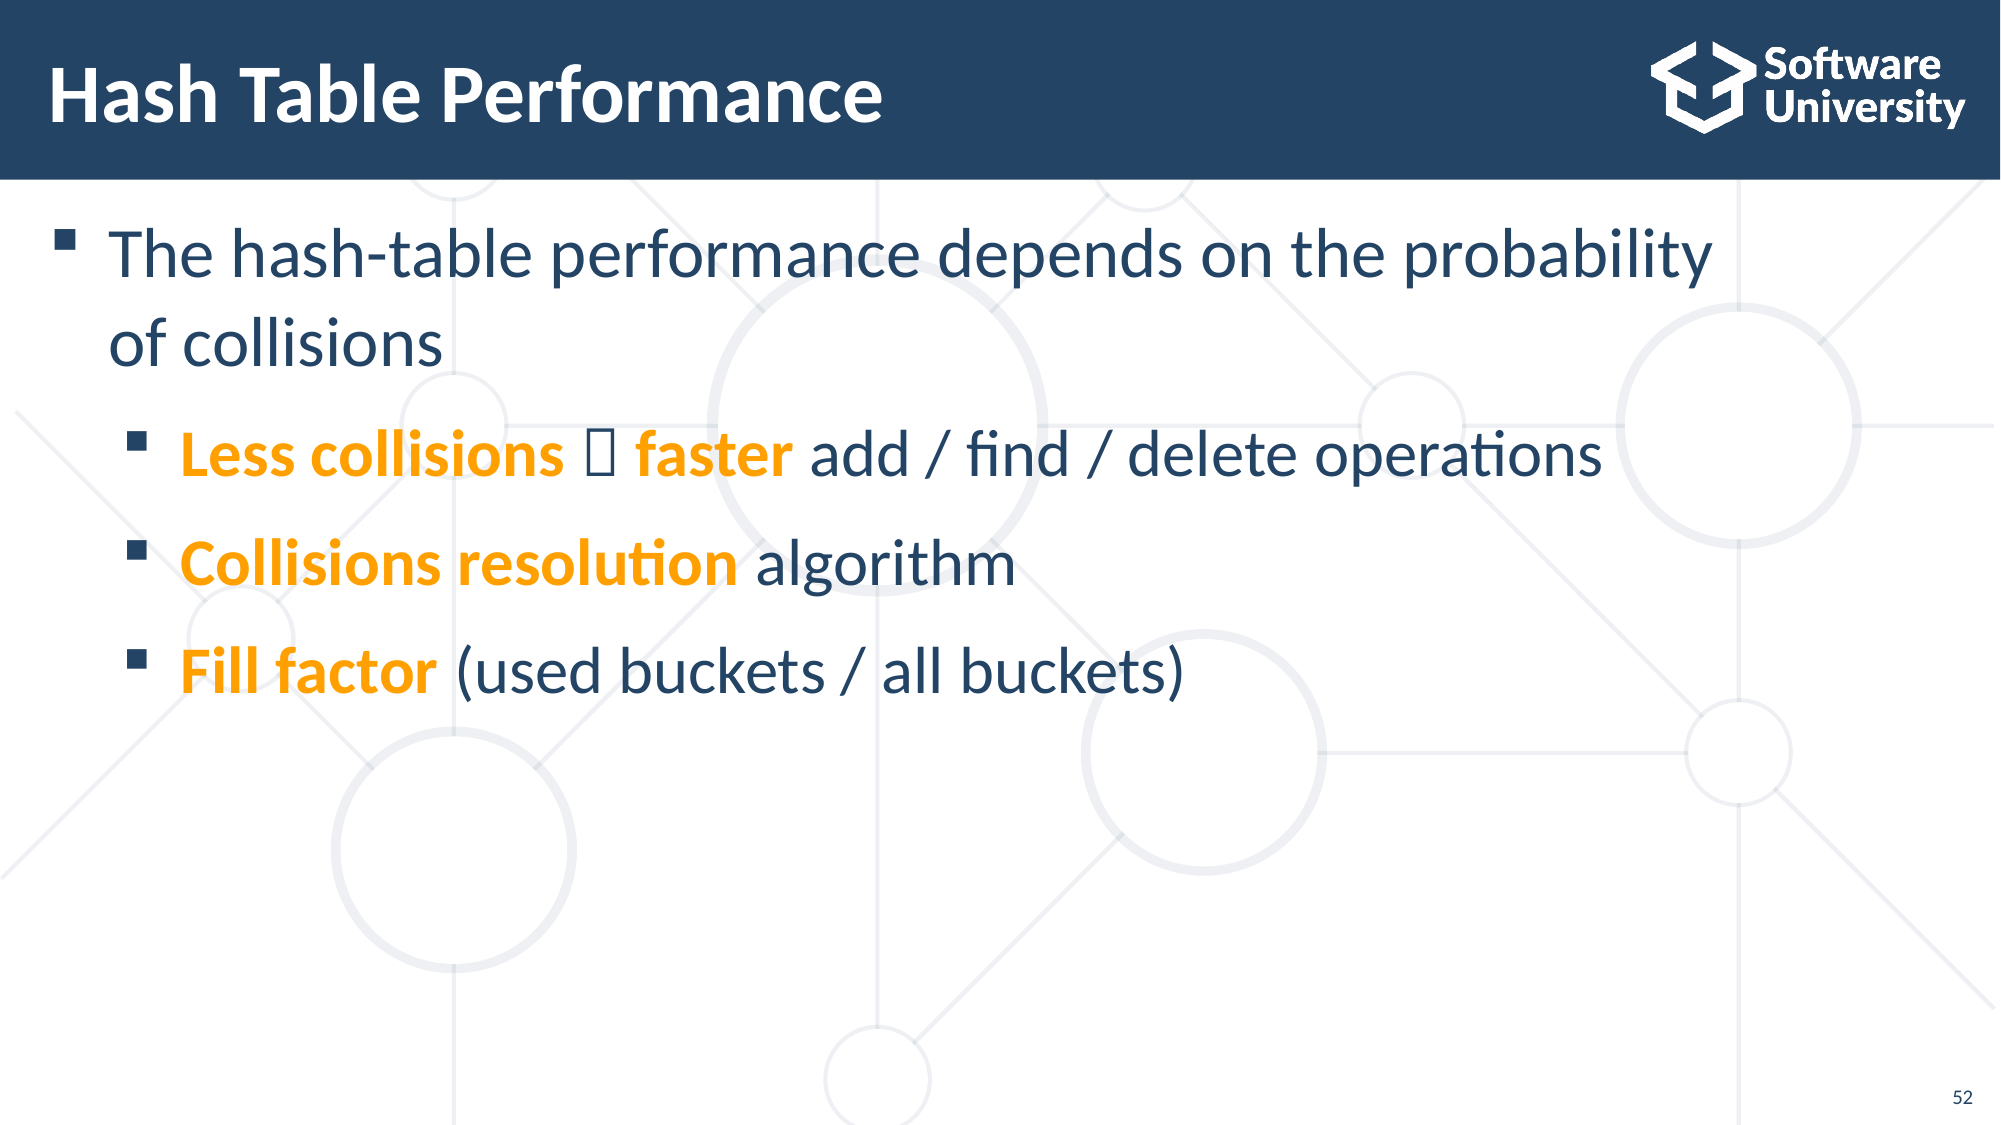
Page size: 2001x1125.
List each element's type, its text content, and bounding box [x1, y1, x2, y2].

title Hash Table Performance [31, 16, 1625, 162]
list The hash-table performance depends on the probability of collisions Less collisions  faster add / find / delete operations Collisions resolution algorithm Fill factor (used buckets / all buckets) [31, 196, 1970, 1104]
picture [1651, 41, 1966, 134]
slide_number 52 [1927, 1067, 1989, 1117]
